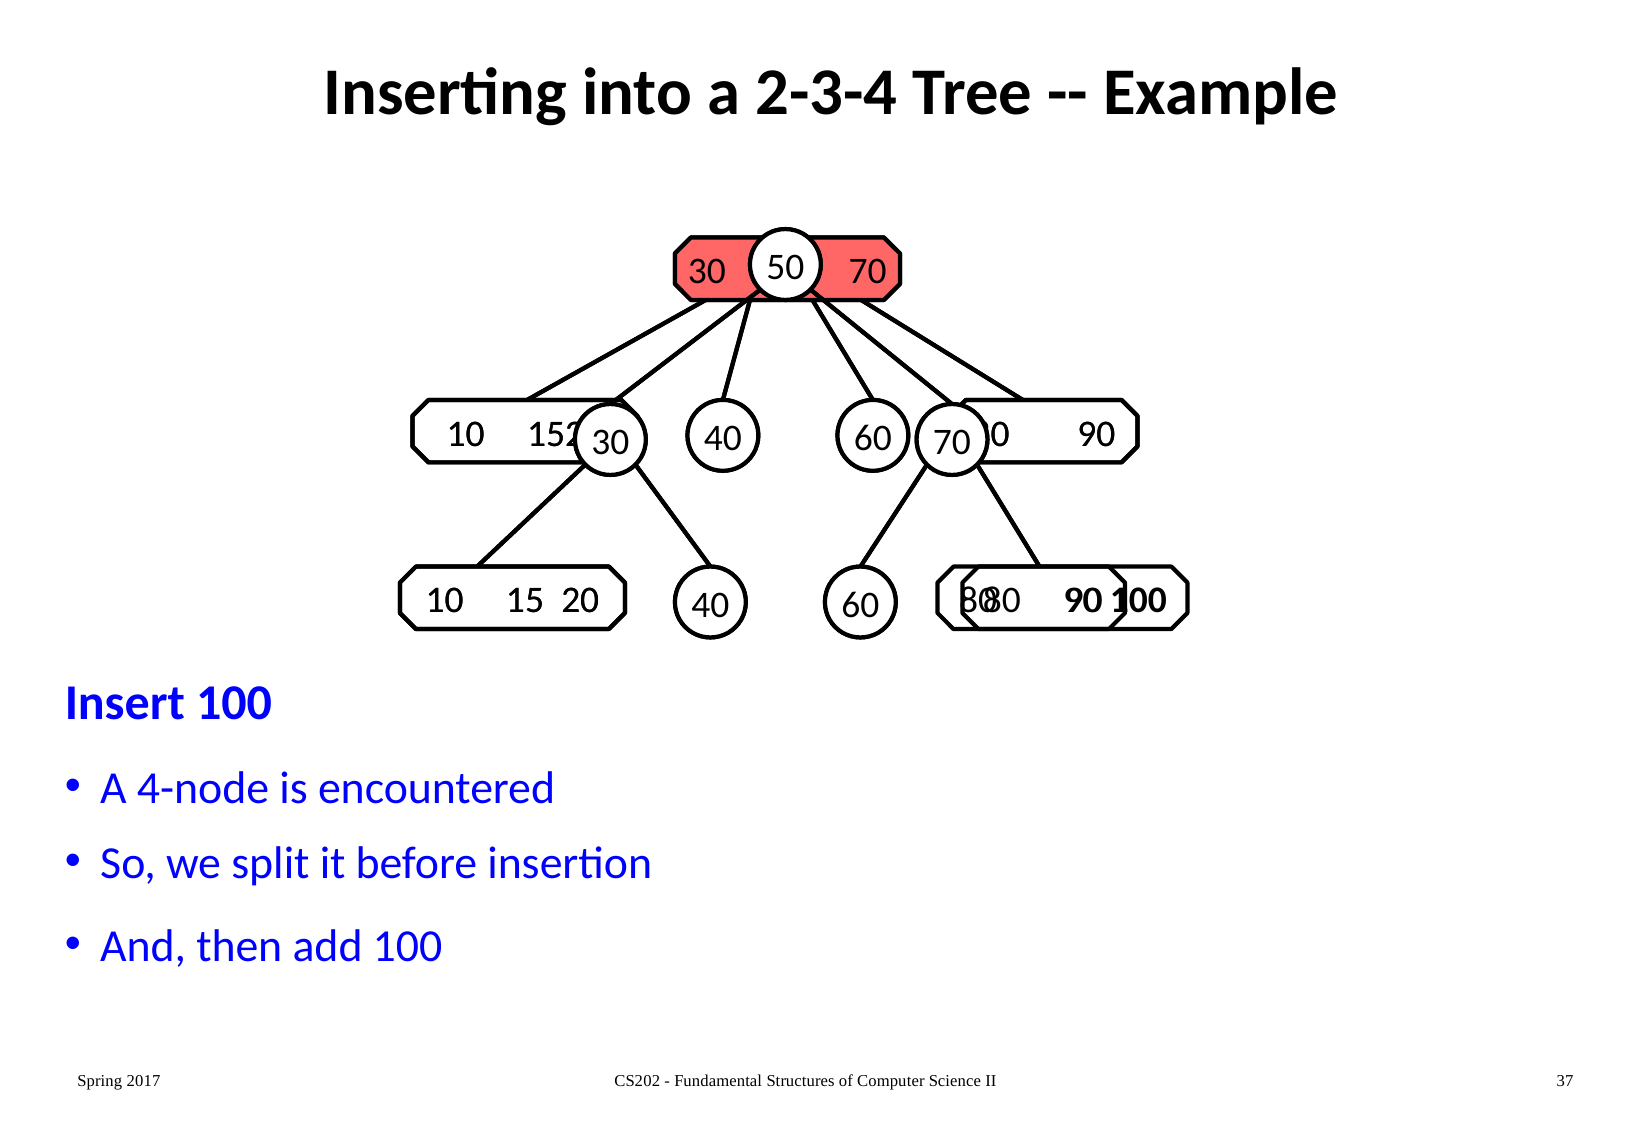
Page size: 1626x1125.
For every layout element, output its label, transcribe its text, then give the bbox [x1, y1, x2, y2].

slide_number 37 [1249, 1062, 1589, 1101]
text_box And, then add 100 [50, 908, 925, 978]
text_box So, we split it before insertion [50, 825, 925, 895]
slide_number Spring 2017 [62, 1062, 402, 1101]
title Inserting into a 2-3-4 Tree -- Example [62, 24, 1601, 151]
footer CS202 - Fundamental Structures of Computer Science II [500, 1062, 1111, 1101]
text_box Insert 100 [49, 662, 338, 738]
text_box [399, 228, 1188, 638]
text_box A 4-node is encountered [50, 750, 925, 820]
